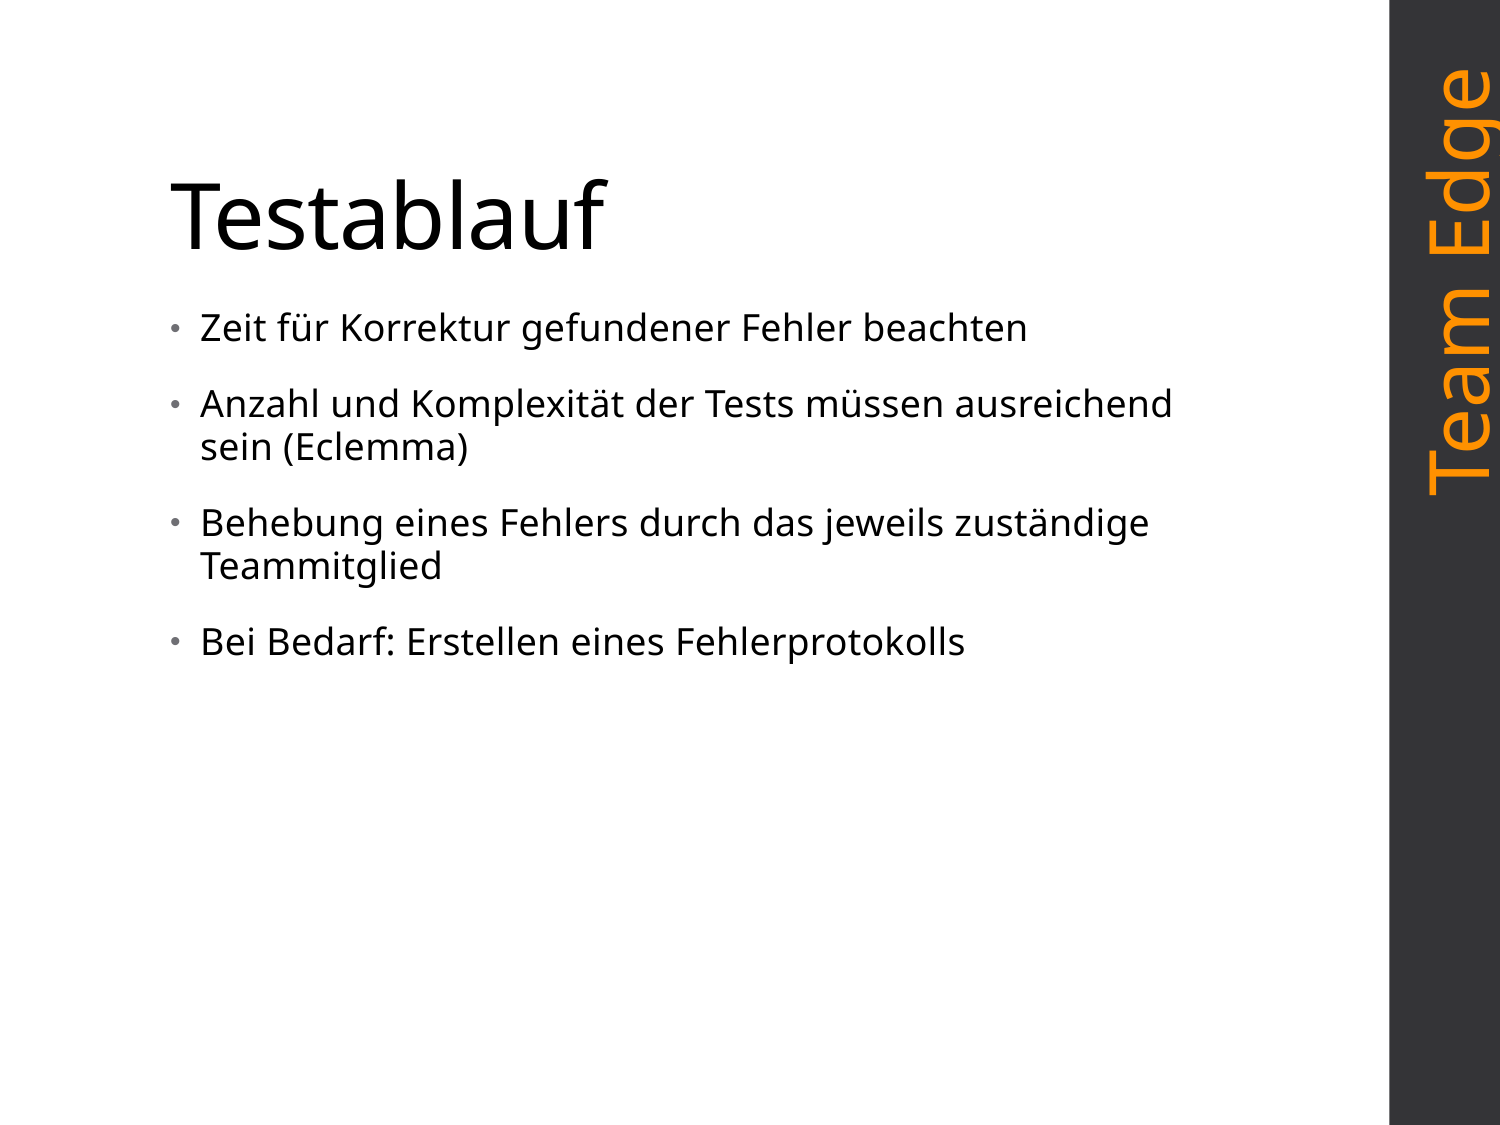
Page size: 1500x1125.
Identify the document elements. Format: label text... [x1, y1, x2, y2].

title Testablauf [155, 60, 1348, 278]
text_box Team Edge [1398, 51, 1500, 511]
list Zeit für Korrektur gefundener Fehler beachten Anzahl und Komplexität der Tests müssen ausreichend sein (Eclemma) Behebung eines Fehlers durch das jeweils zuständige Teammitglied Bei Bedarf: Erstellen eines Fehlerprotokolls [155, 299, 1213, 1014]
